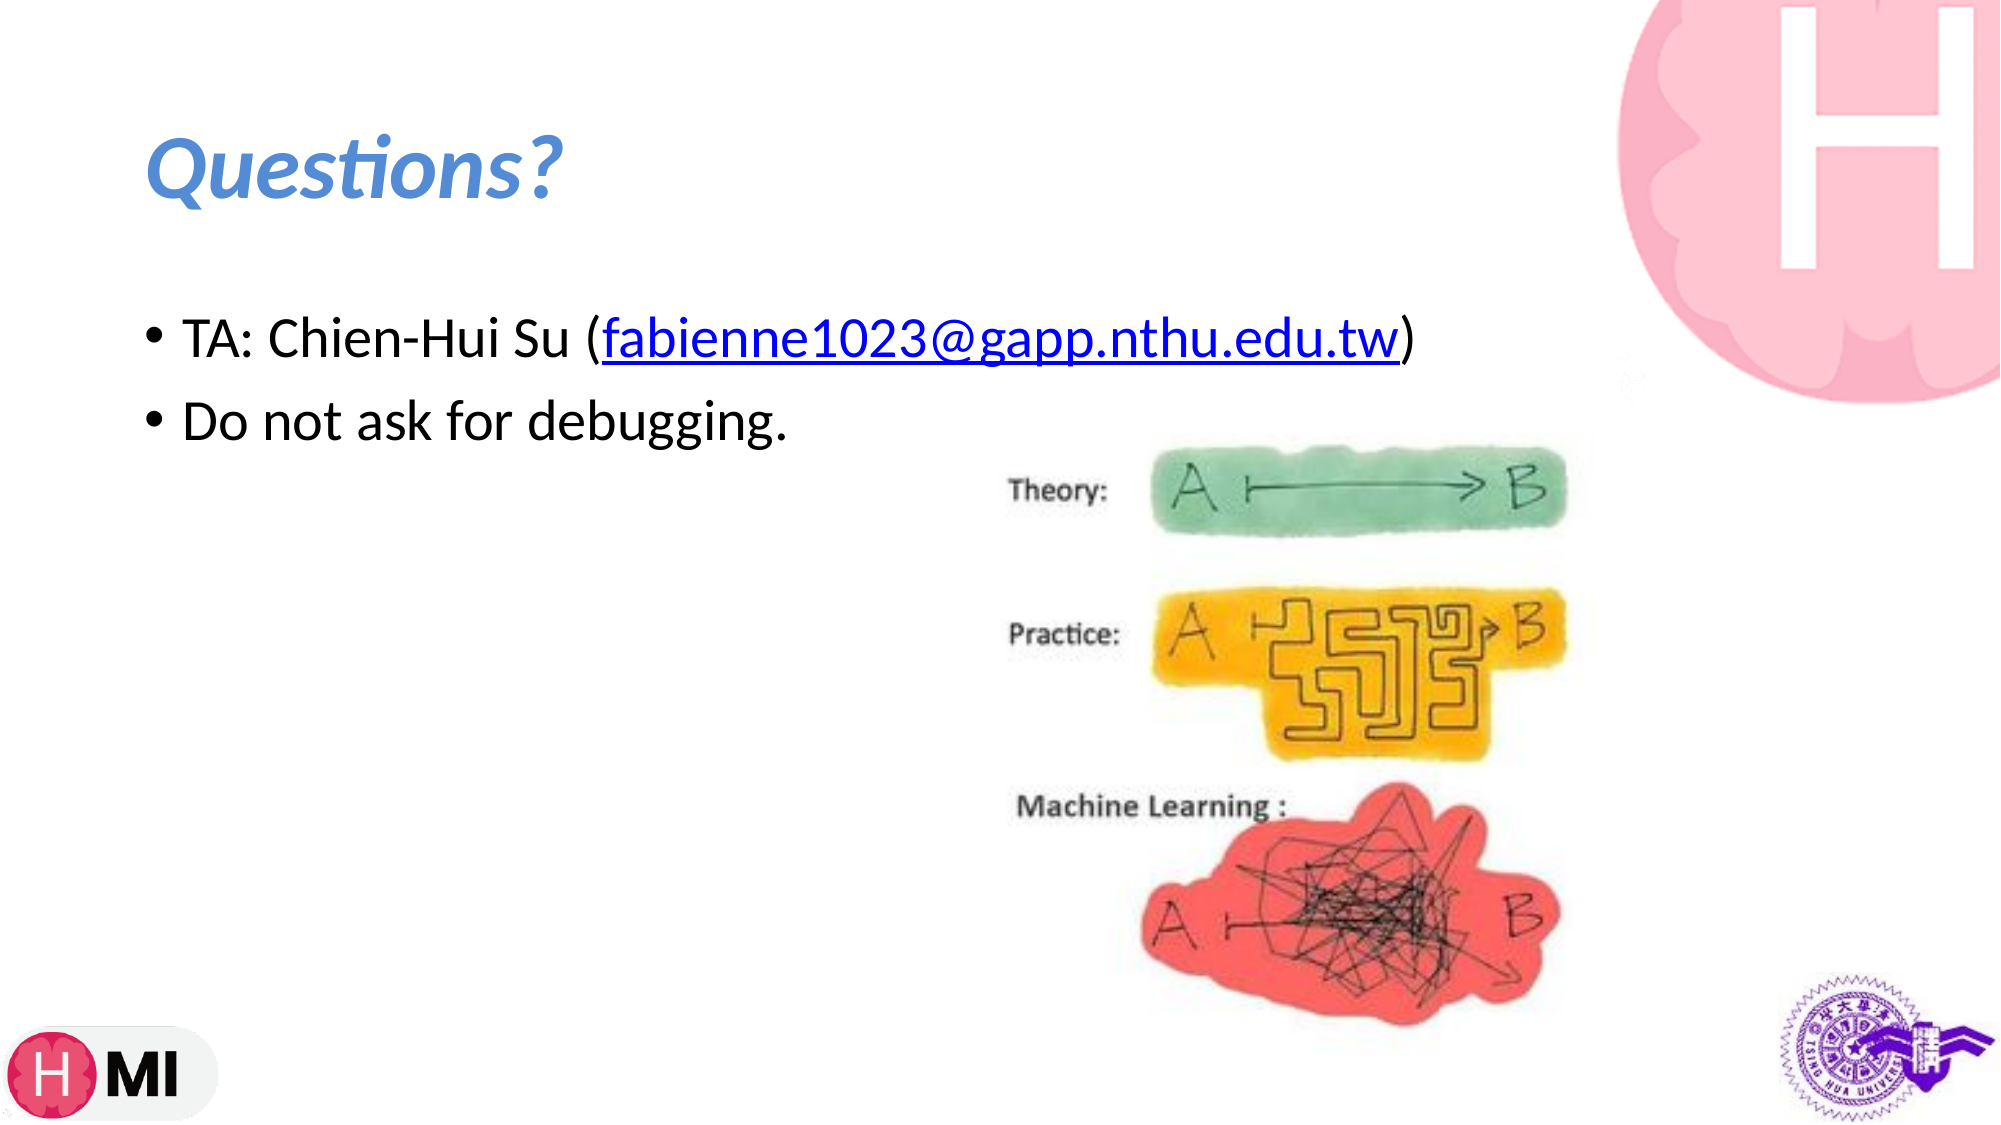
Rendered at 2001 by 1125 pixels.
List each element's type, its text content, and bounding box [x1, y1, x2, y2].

picture [985, 393, 1595, 1085]
list TA: Chien-Hui Su (fabienne1023@gapp.nthu.edu.tw) Do not ask for debugging. [137, 299, 1863, 1014]
picture [1612, 0, 2000, 415]
picture [1778, 972, 2000, 1124]
title Questions? [137, 59, 1863, 278]
picture [0, 1022, 222, 1125]
